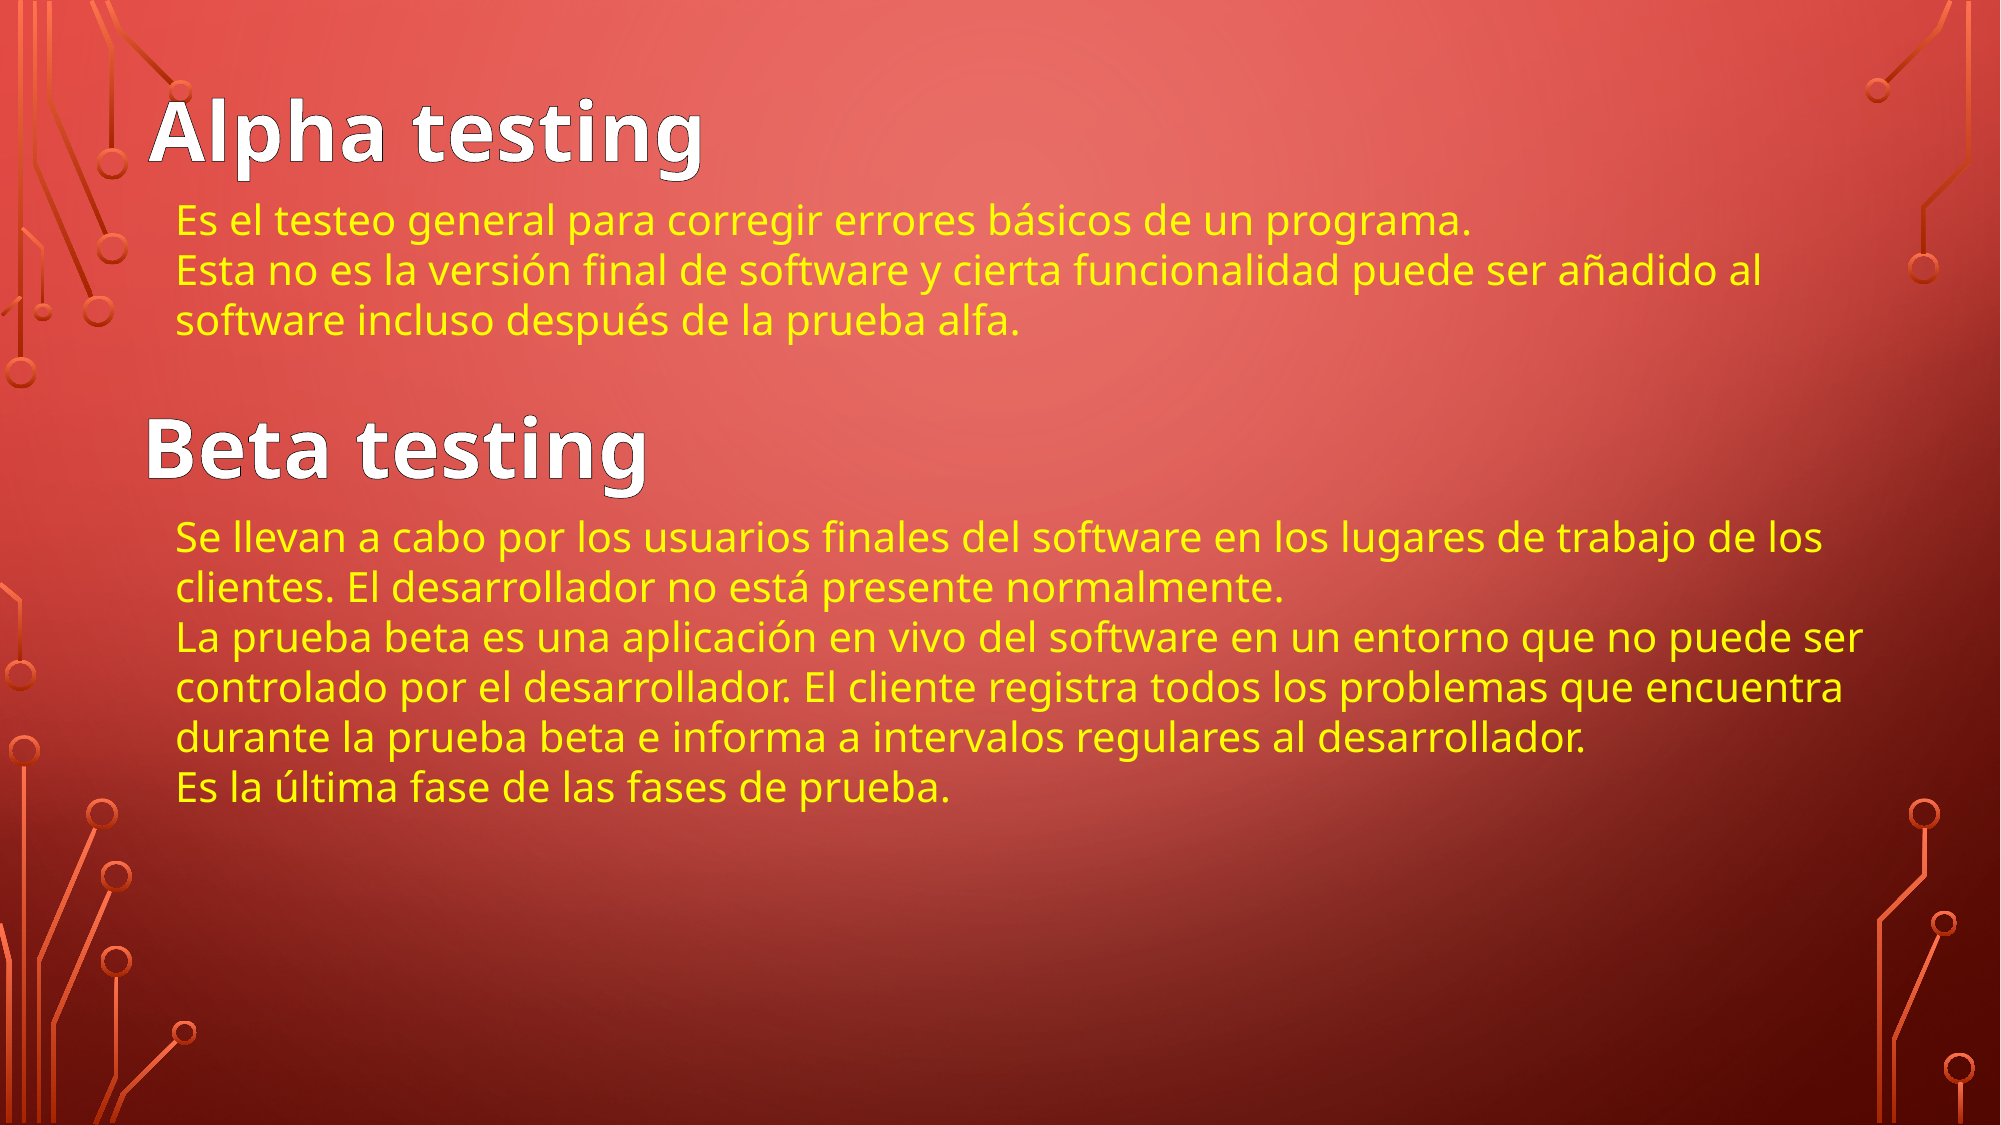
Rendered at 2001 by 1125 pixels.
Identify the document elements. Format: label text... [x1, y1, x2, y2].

text_box Alpha testing [133, 70, 722, 186]
text_box Se llevan a cabo por los usuarios finales del software en los lugares de trabajo de los clientes. El desarrollador no está presente normalmente. La prueba beta es una aplicación en vivo del software en un entorno que no puede ser controlado por el desarrollador. El cliente registra todos los problemas que encuentra durante la prueba beta e informa a intervalos regulares al desarrollador. Es la última fase de las fases de prueba. [160, 503, 1902, 819]
text_box Es el testeo general para corregir errores básicos de un programa. Esta no es la versión final de software y cierta funcionalidad puede ser añadido al software incluso después de la prueba alfa. [160, 186, 1870, 442]
text_box Beta testing [126, 387, 667, 503]
